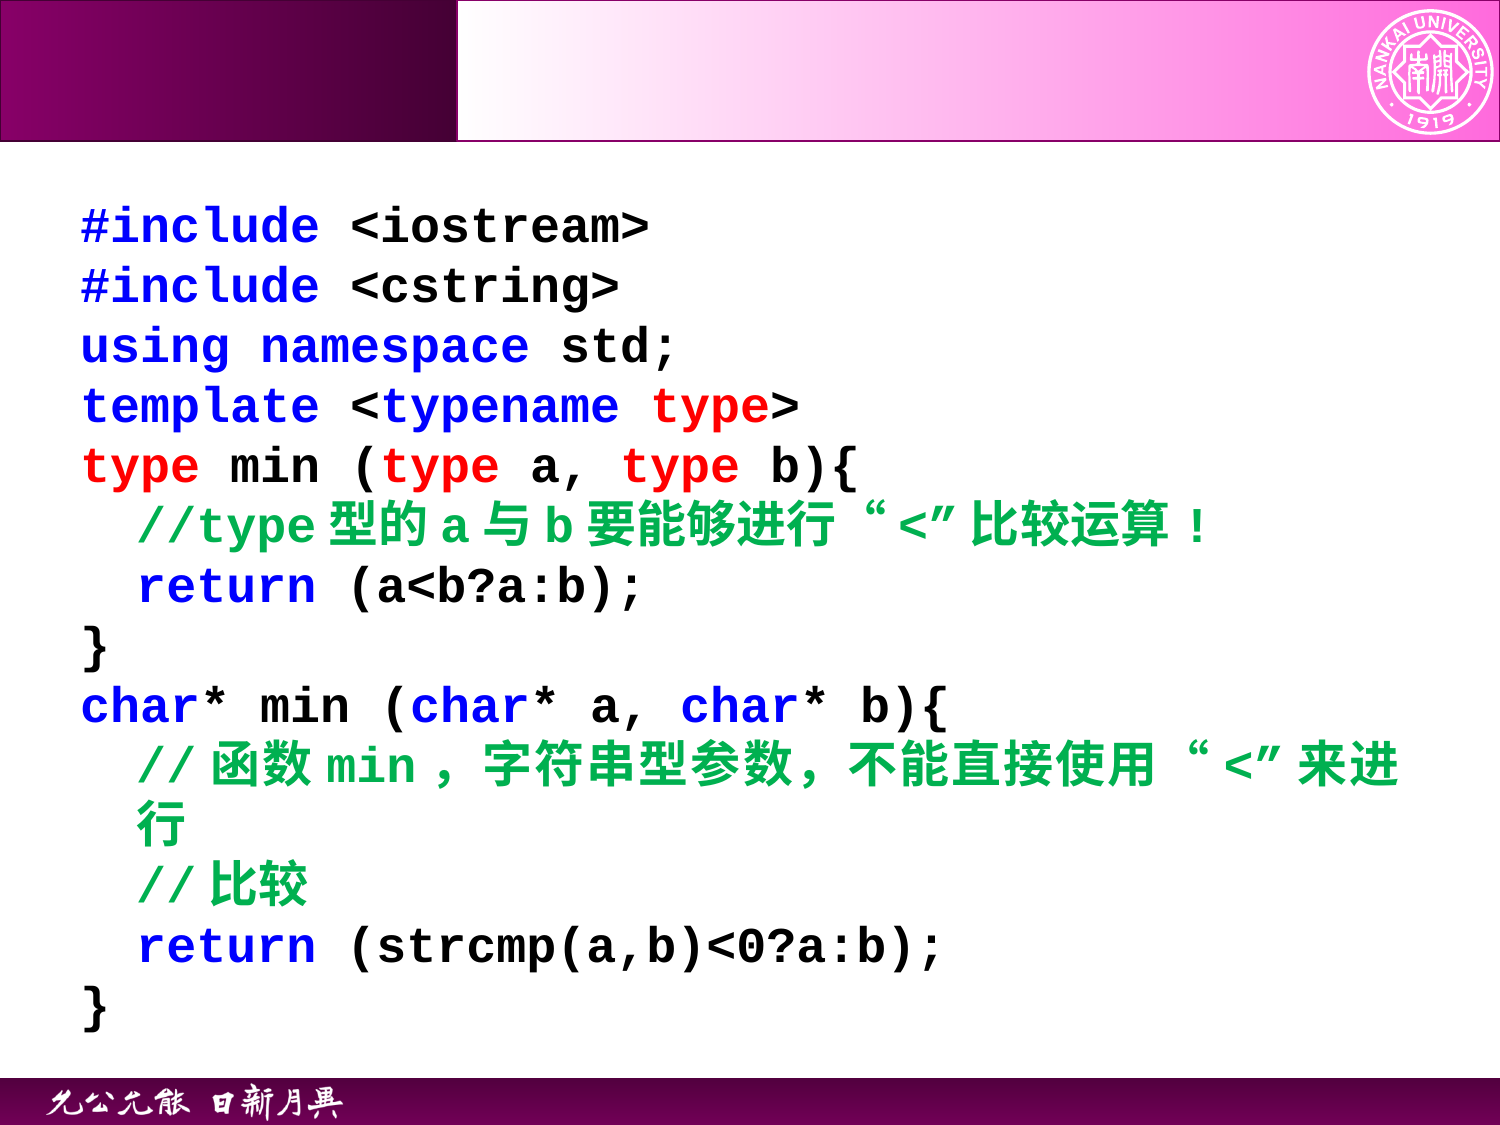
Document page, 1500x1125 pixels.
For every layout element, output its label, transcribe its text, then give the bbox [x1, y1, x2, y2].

picture [35, 1081, 356, 1122]
list #include <iostream> #include <cstring> using namespace std; template <typename type> type min (type a, type b){ //type型的a与b要能够进行“<”比较运算! return (a<b?a:b); } char* min (char* a, char* b){ //函数min，字符串型参数，不能直接使用“<”来进行 //比较 return (strcmp(a,b)<0?a:b); } [64, 184, 1416, 1024]
